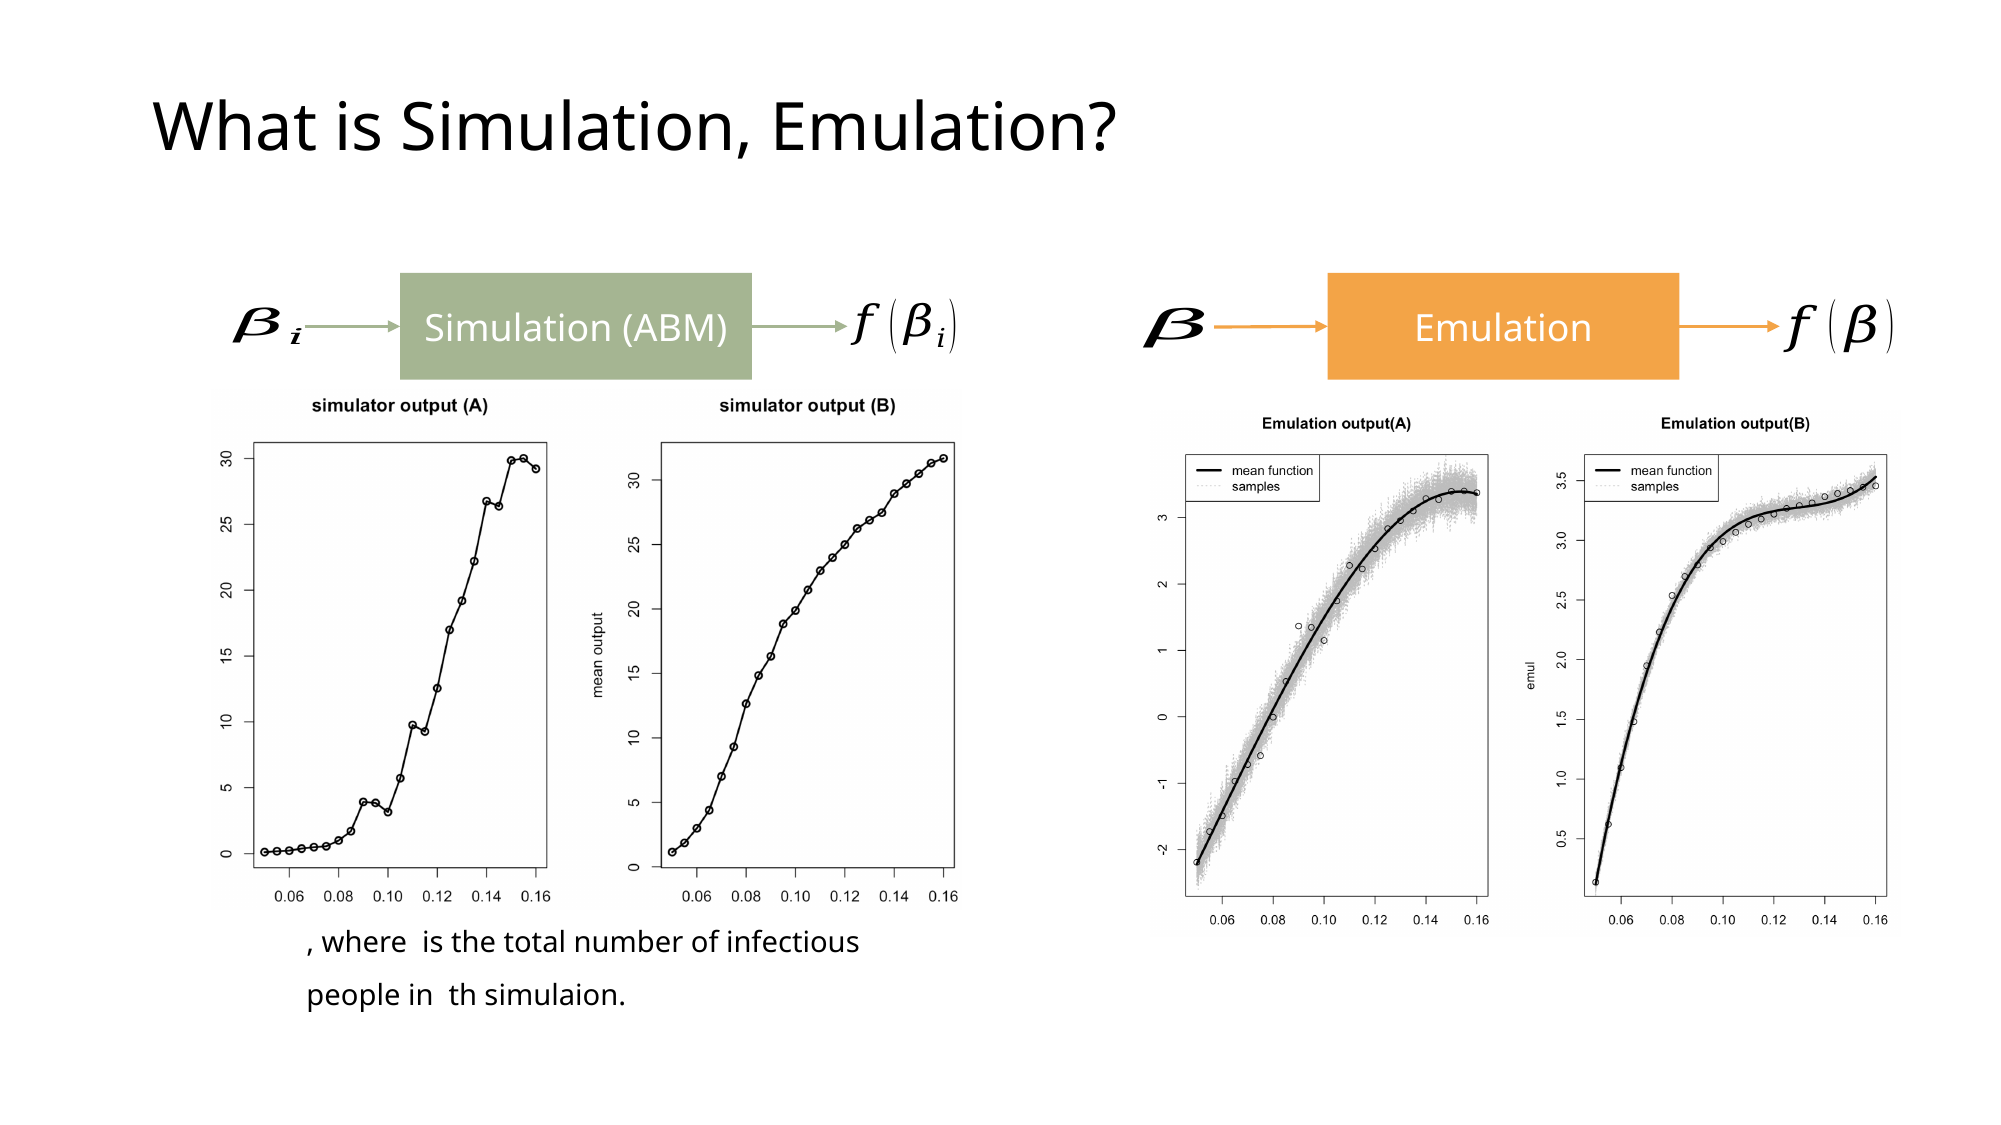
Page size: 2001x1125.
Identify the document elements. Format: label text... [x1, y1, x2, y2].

picture [211, 388, 962, 910]
picture [1150, 409, 1901, 938]
text_box Emulation [1326, 271, 1681, 381]
text_box Simulation (ABM) [399, 271, 753, 381]
title What is Simulation, Emulation? [137, 59, 1539, 198]
